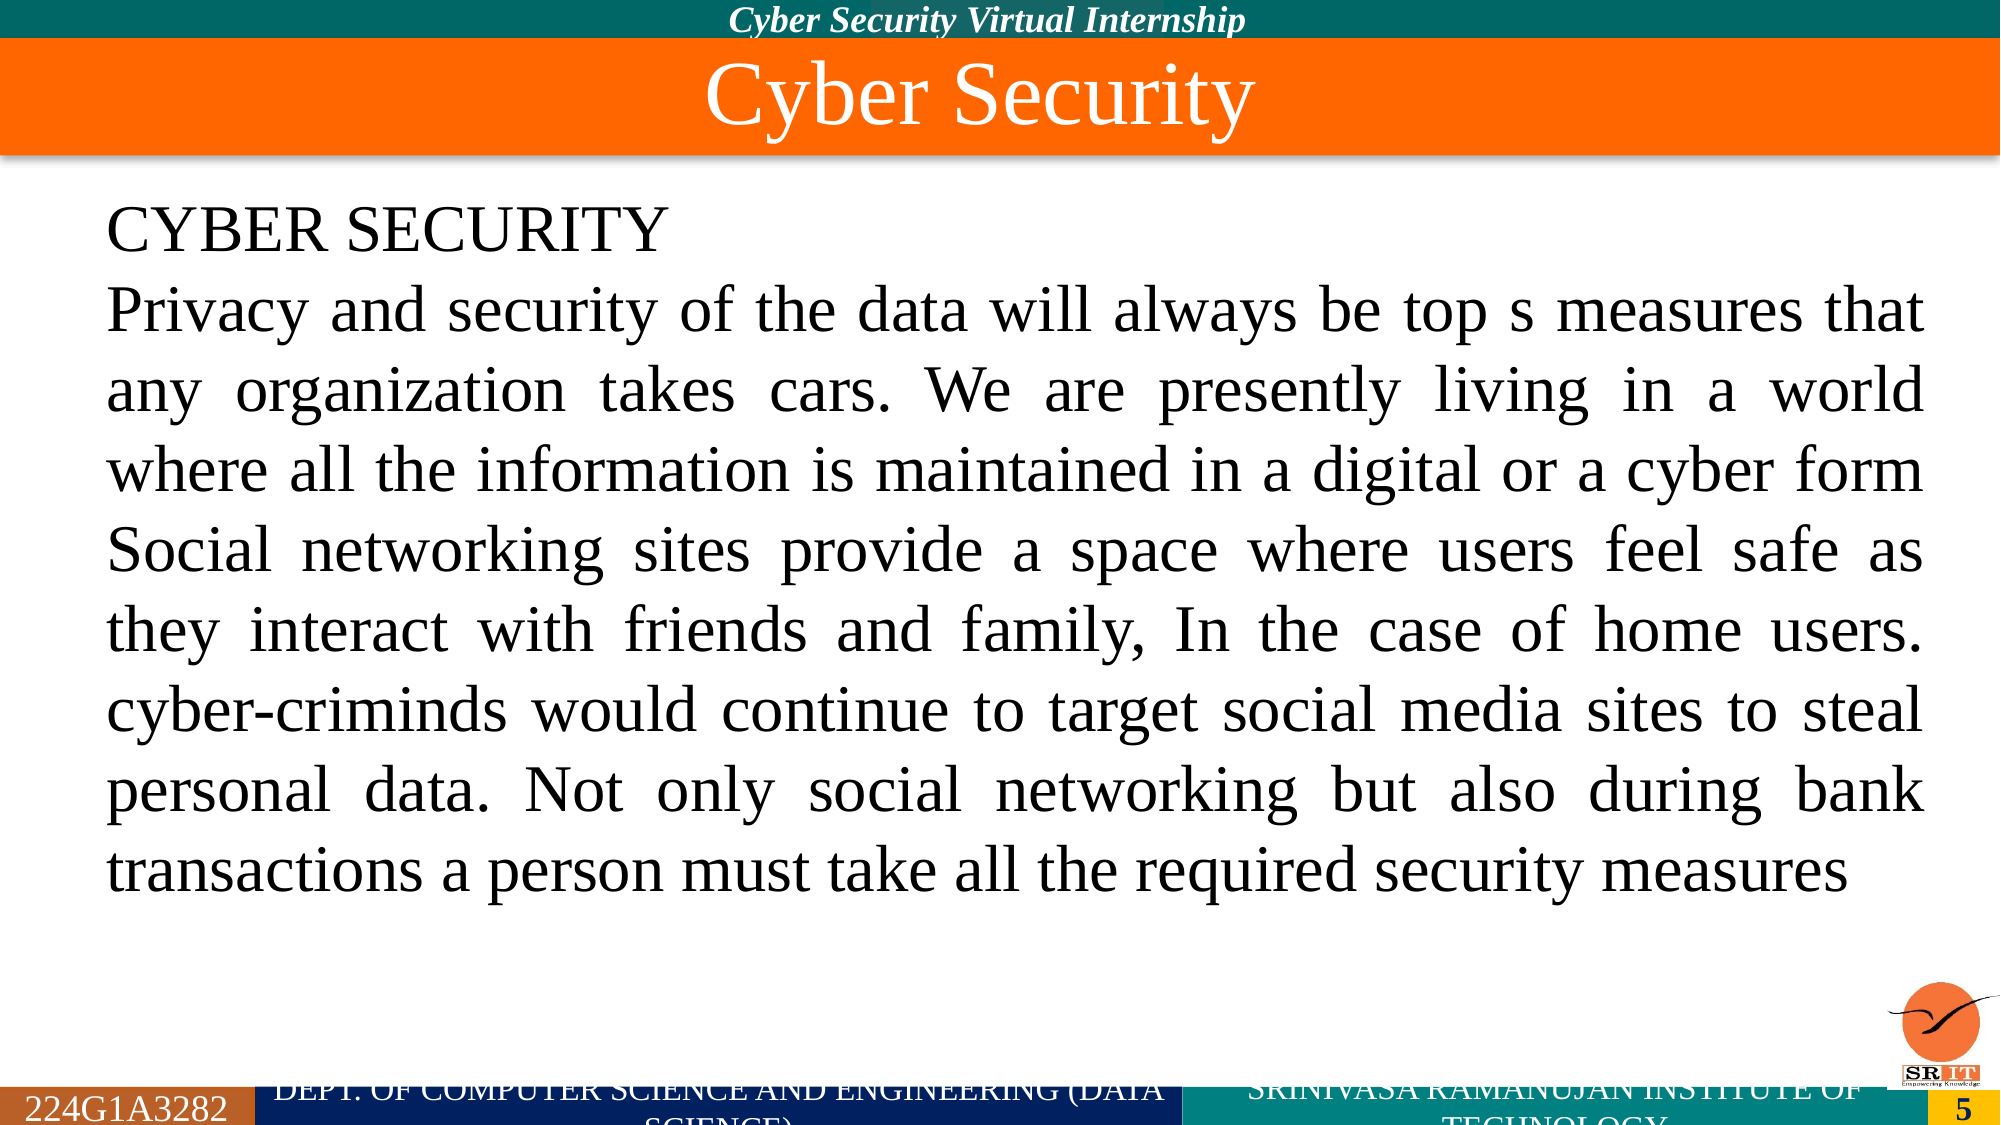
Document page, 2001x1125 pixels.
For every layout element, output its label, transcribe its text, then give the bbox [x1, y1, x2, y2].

picture [0, 1089, 250, 1125]
list CYBER SECURITY Privacy and security of the data will always be top s measures that any organization takes cars. We are presently living in a world where all the information is maintained in a digital or a cyber form Social networking sites provide a space where users feel safe as they interact with friends and family, In the case of home users. cyber-criminds would continue to target social media sites to steal personal data. Not only social networking but also during bank transactions a person must take all the required security measures [16, 177, 1949, 1061]
picture [871, 0, 1165, 39]
picture [1887, 977, 2000, 1090]
text_box 224G1A3282 [9, 1076, 259, 1125]
title Cyber Security [0, 38, 2000, 156]
text_box Cyber Security Virtual Internship [1165, 0, 1578, 38]
text_box Cyber Security Virtual Internship [675, 0, 871, 38]
